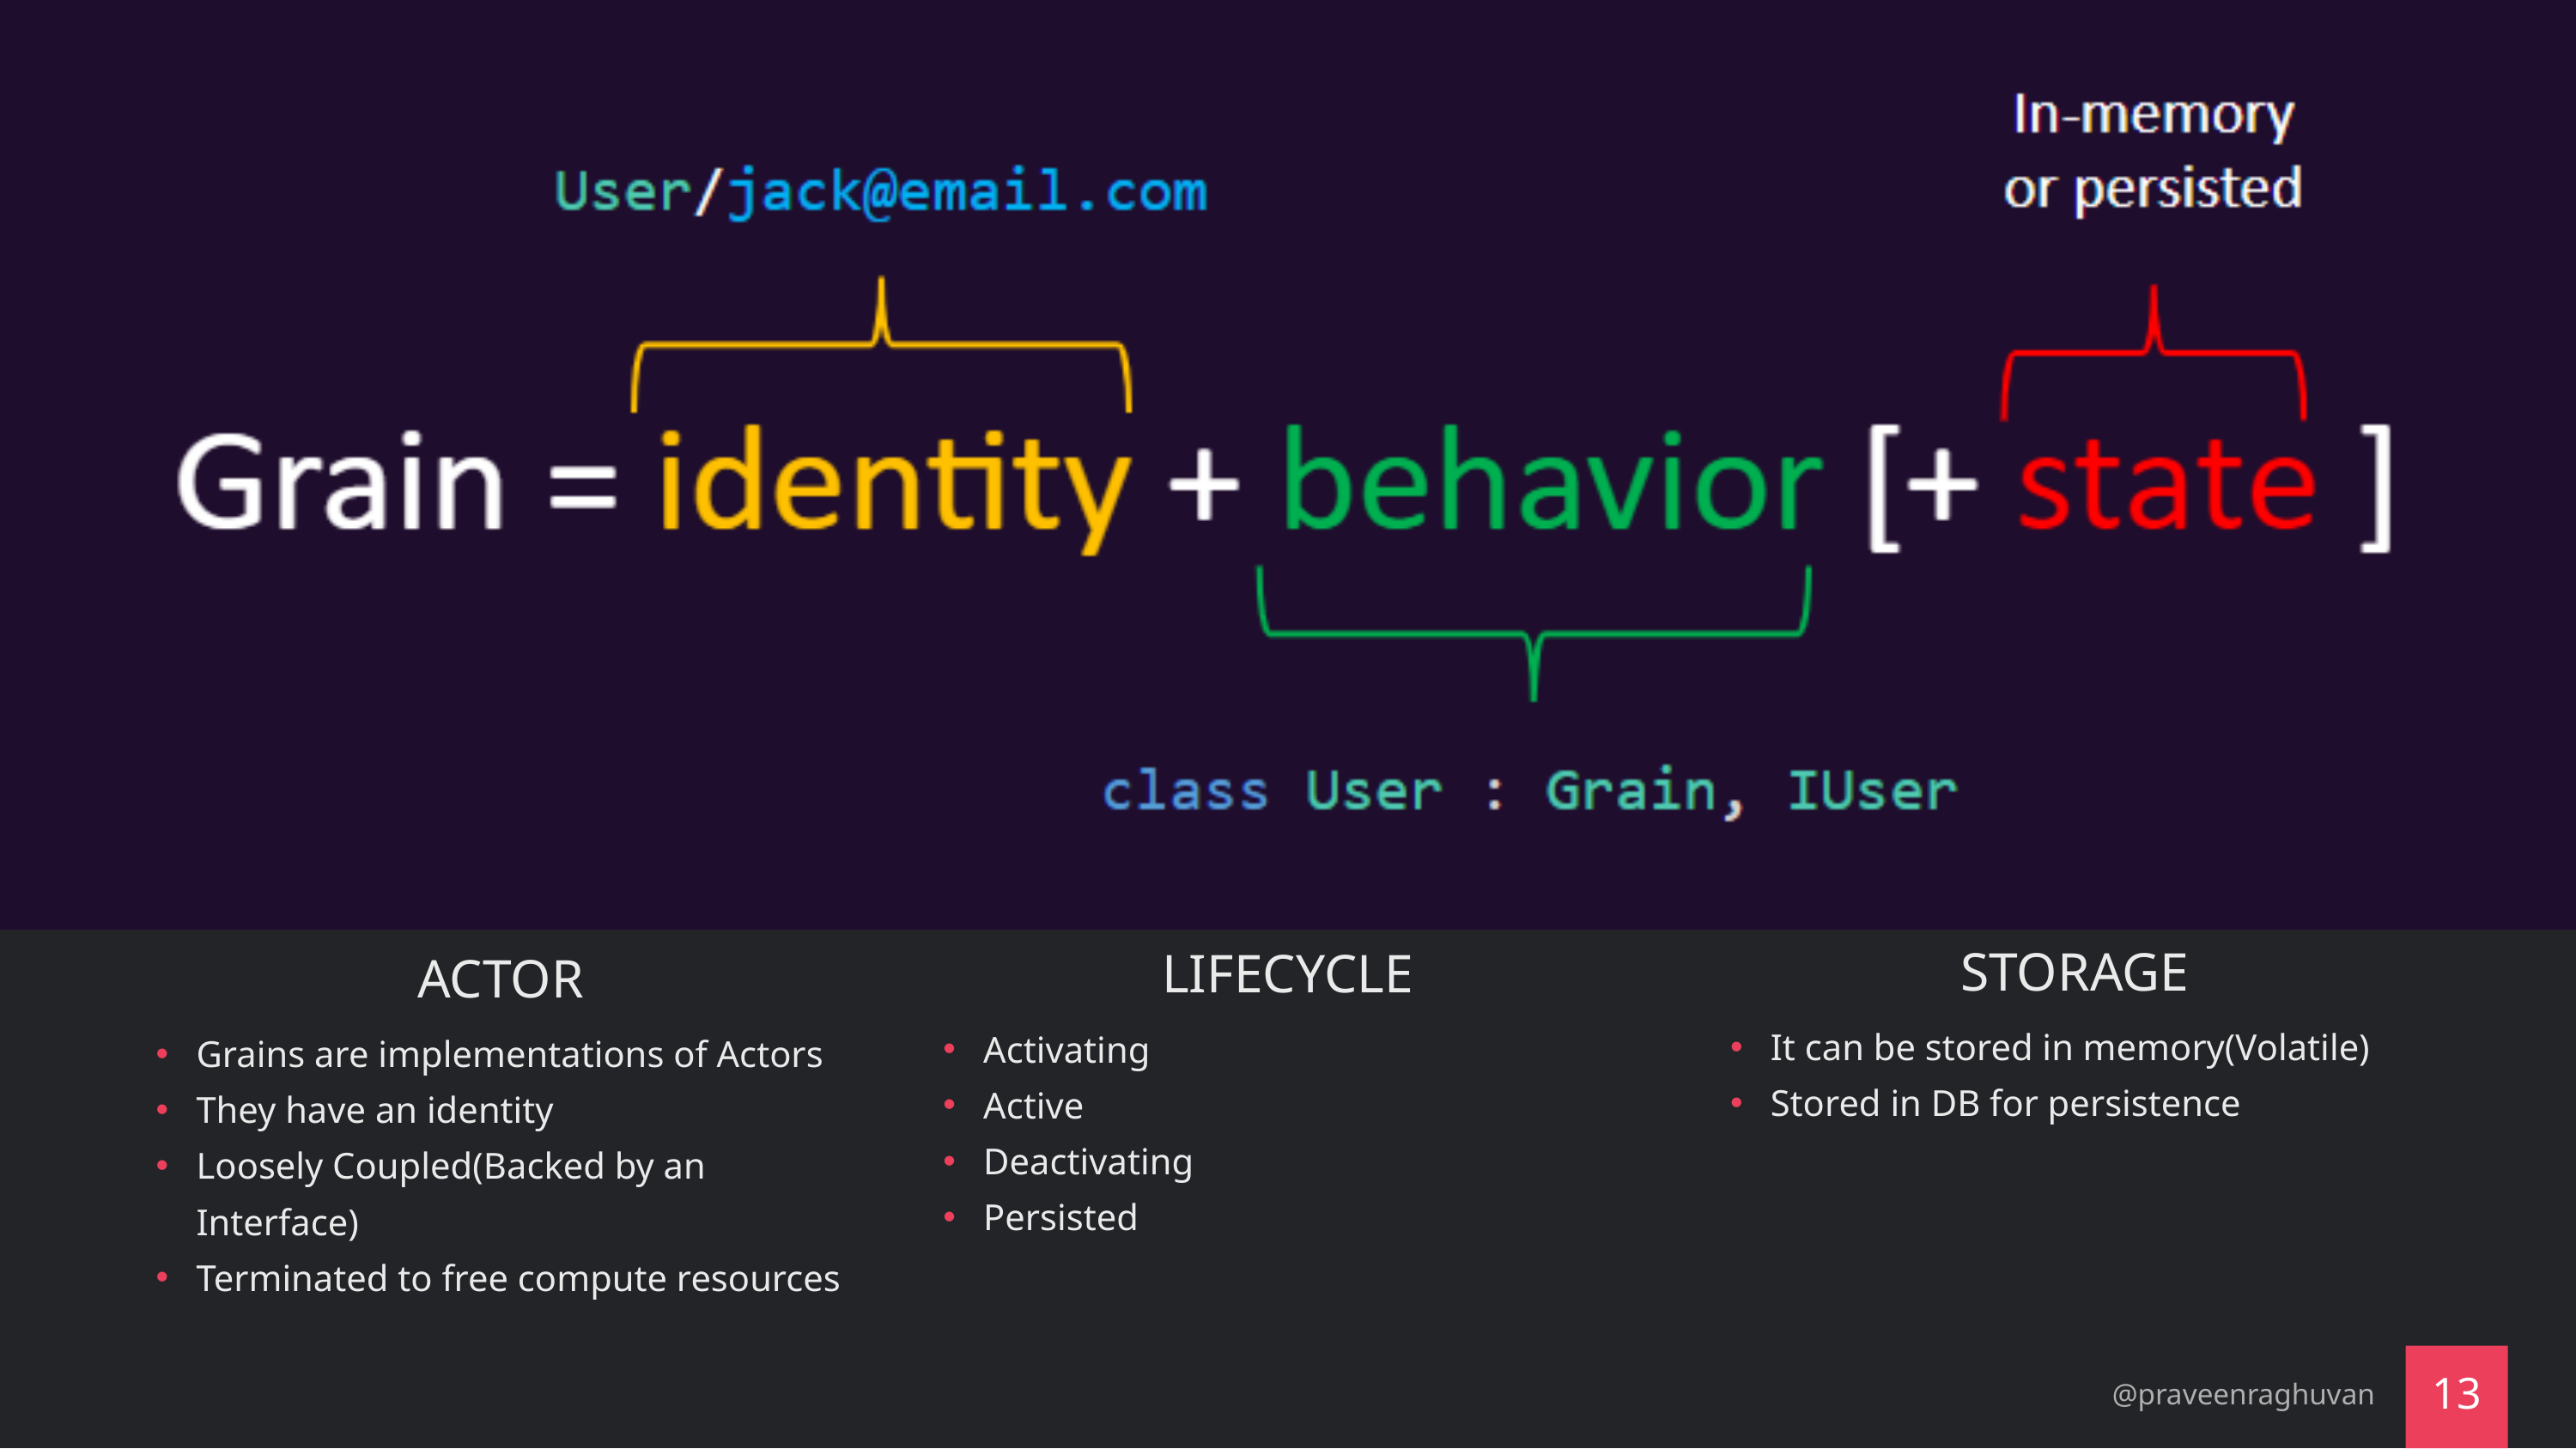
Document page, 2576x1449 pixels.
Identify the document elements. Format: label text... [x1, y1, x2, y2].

picture [0, 0, 2576, 930]
list Activating Active Deactivating Persisted [930, 1007, 1646, 1307]
list LIFECYCLE [930, 934, 1646, 1007]
list STORAGE [1717, 931, 2433, 1005]
list ACTOR [143, 938, 859, 1012]
list It can be stored in memory(Volatile) Stored in DB for persistence [1717, 1005, 2433, 1305]
list Grains are implementations of Actors They have an identity Loosely Coupled(Backed by an Interface) Terminated to free compute resources [143, 1012, 859, 1312]
slide_number 13 [2404, 1356, 2509, 1434]
footer @praveenraghuvan [1519, 1356, 2389, 1434]
